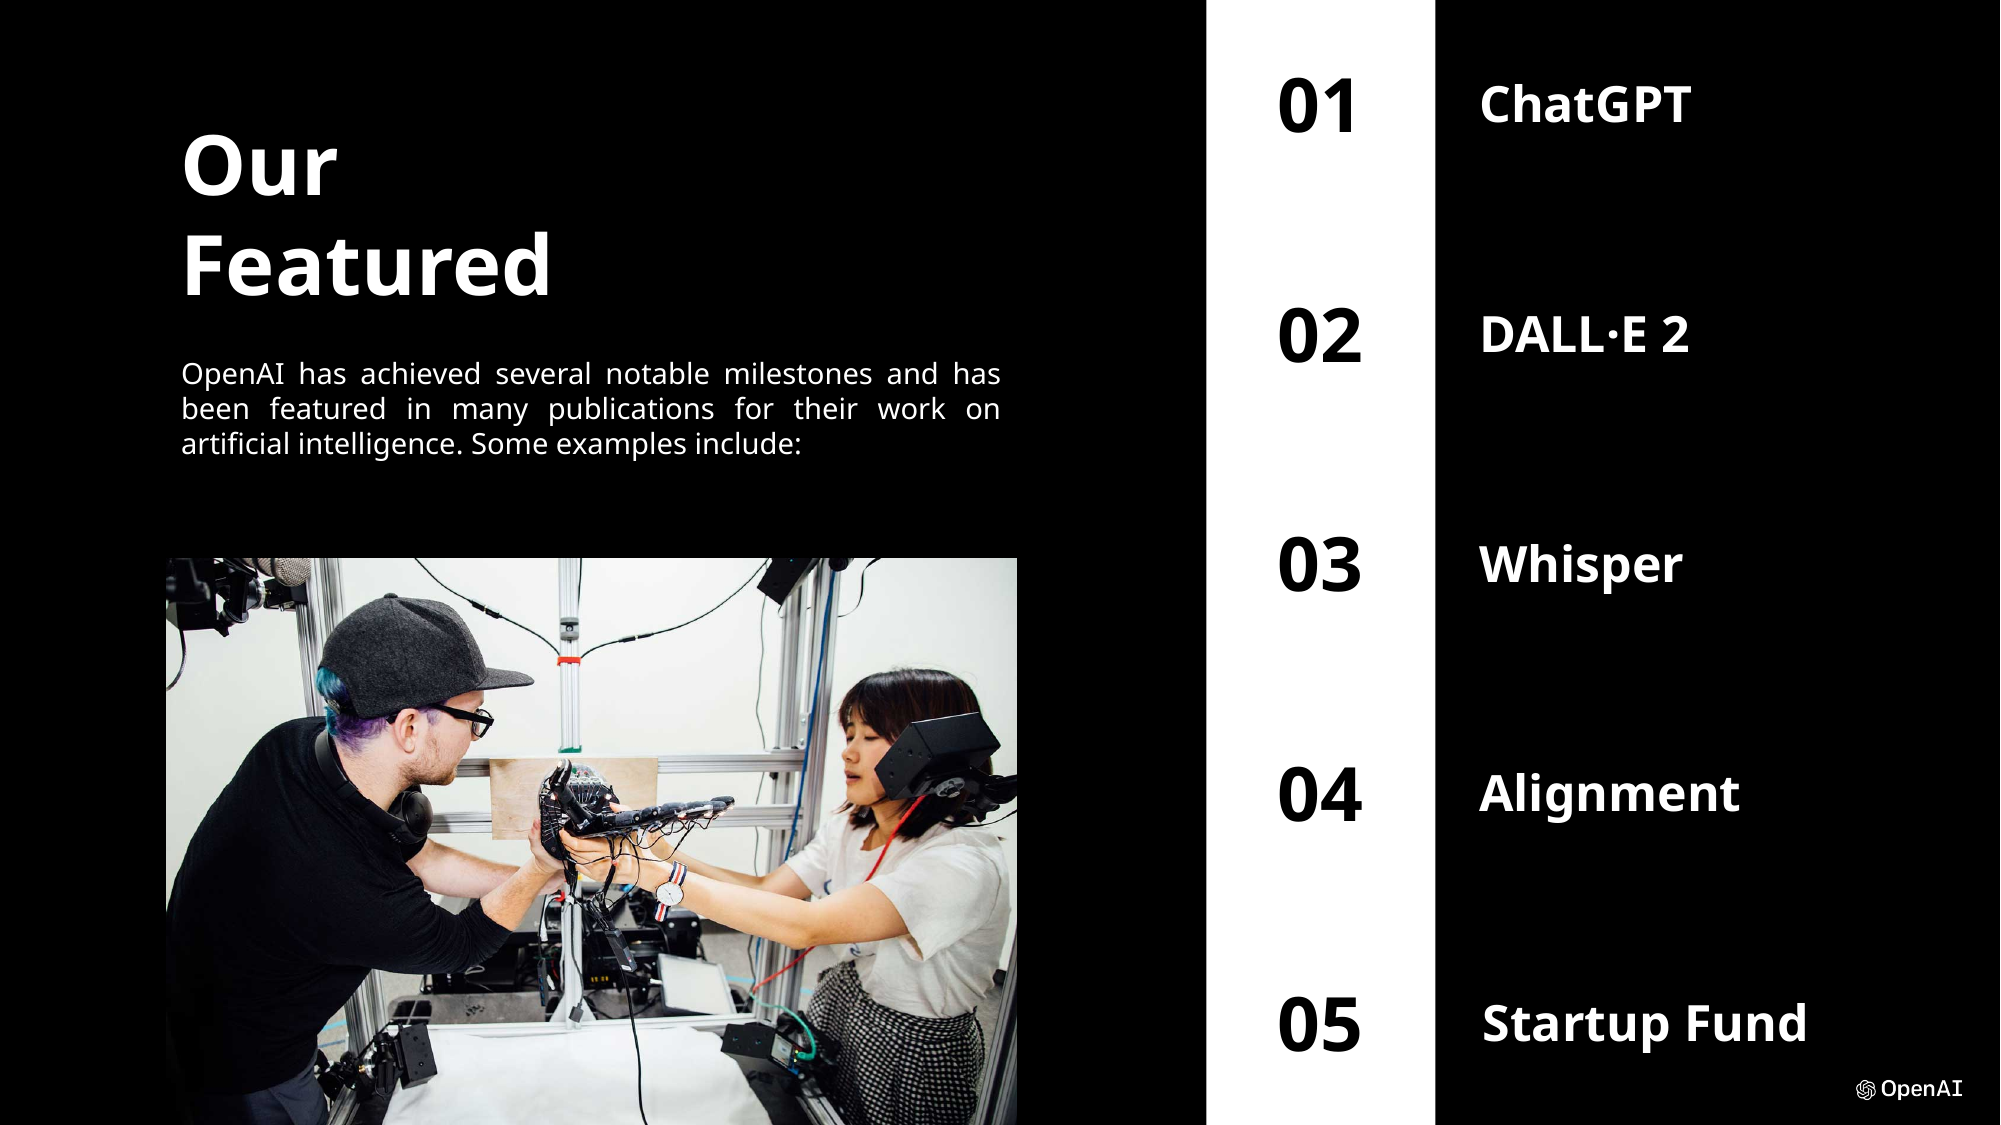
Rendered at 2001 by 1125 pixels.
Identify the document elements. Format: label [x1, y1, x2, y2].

text_box [166, 104, 1017, 469]
text_box [1206, 0, 1828, 1125]
picture [166, 558, 1017, 1125]
picture [1855, 1073, 1963, 1107]
